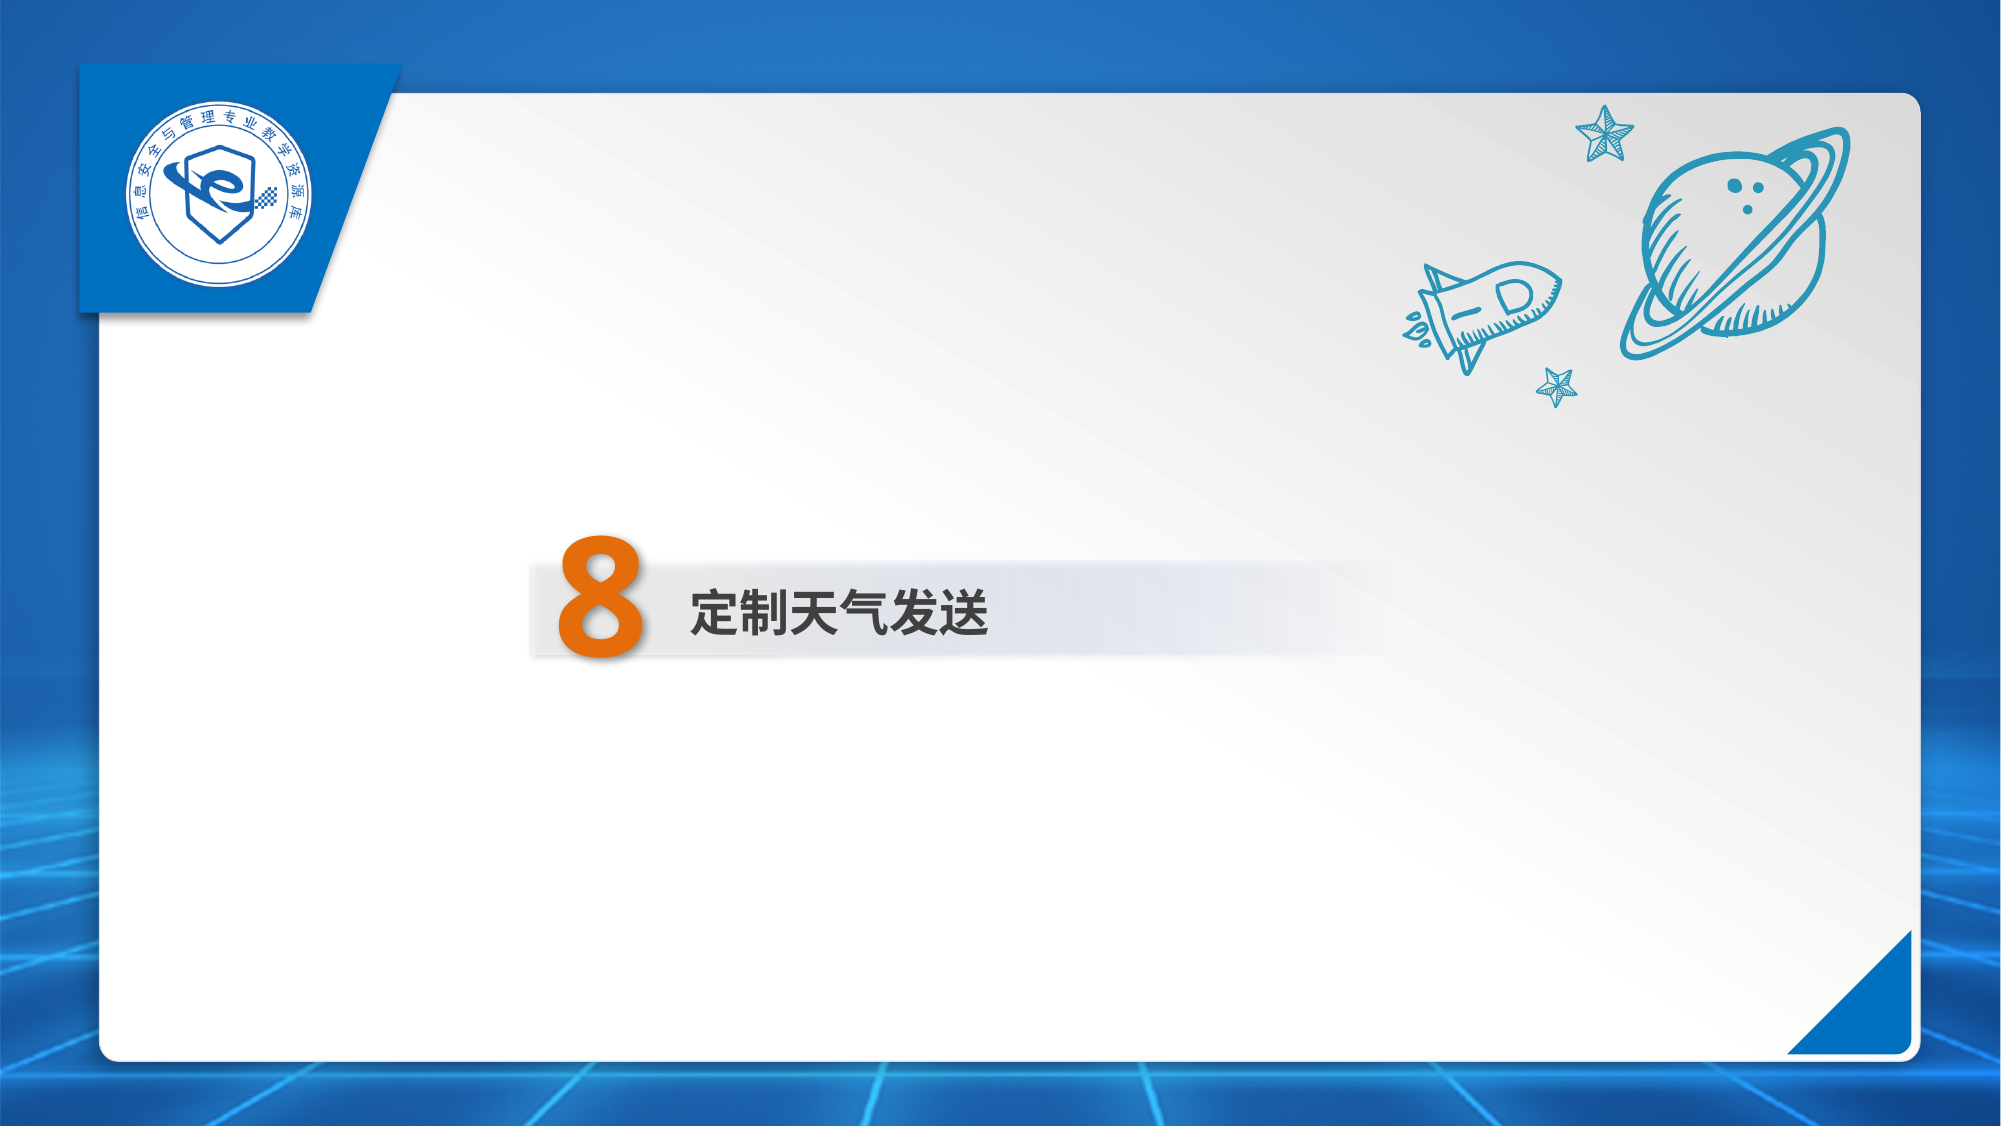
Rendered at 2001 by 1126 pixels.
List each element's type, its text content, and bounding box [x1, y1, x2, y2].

text_box 8 [538, 482, 693, 698]
text_box [1402, 261, 1563, 377]
text_box 定制天气发送 [703, 574, 1284, 650]
text_box [1575, 104, 1635, 162]
text_box [1535, 367, 1578, 409]
text_box [1619, 126, 1851, 361]
text_box [532, 560, 536, 655]
text_box [703, 560, 1390, 655]
picture [0, 0, 2001, 1126]
